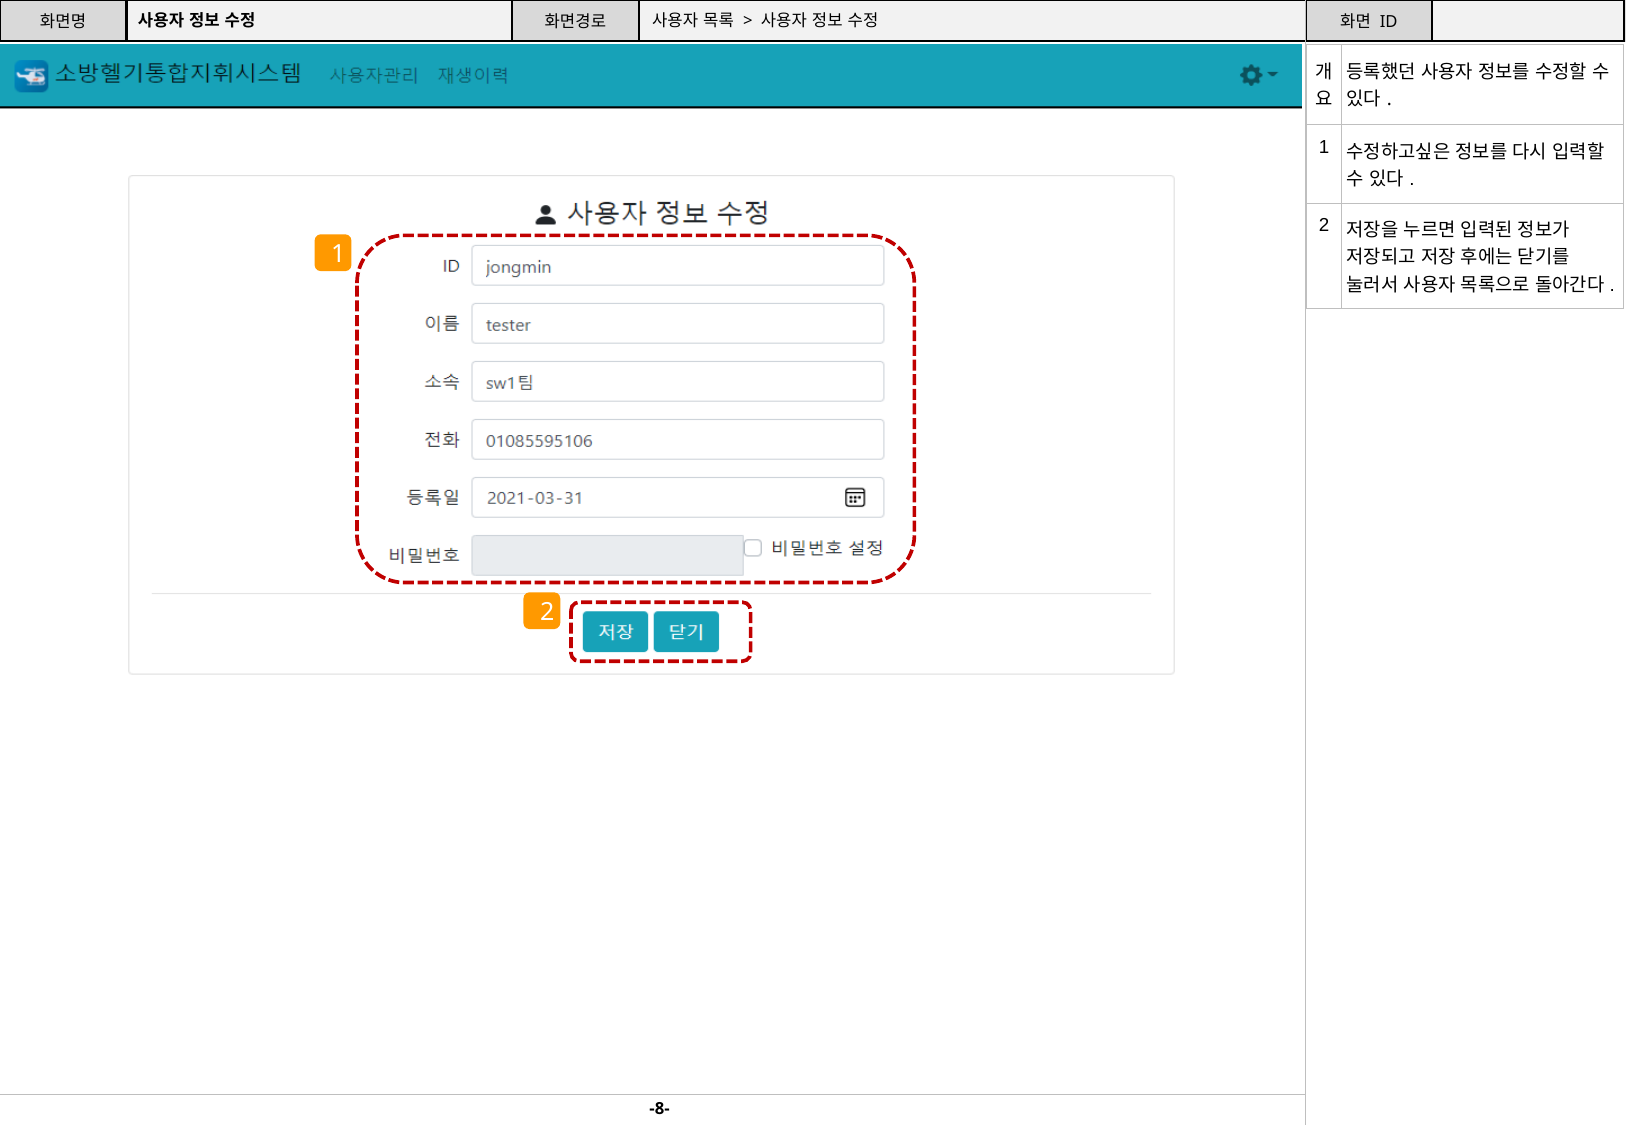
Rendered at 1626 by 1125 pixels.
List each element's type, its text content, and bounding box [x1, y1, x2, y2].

table_cell 2 [1307, 204, 1341, 308]
table_header 등록했던 사용자 정보를 수정할 수 있다. [1342, 45, 1623, 124]
table_header 개요 [1307, 45, 1341, 124]
table_cell 수정하고싶은 정보를 다시 입력할 수 있다. [1342, 125, 1623, 203]
list 사용자 목록 > 사용자 정보 수정 [640, 5, 1290, 36]
picture [0, 44, 1302, 809]
table_cell 저장을 누르면 입력된 정보가 저장되고 저장 후에는 닫기를 눌러서 사용자 목록으로 돌아간다. [1342, 204, 1623, 308]
table_cell 1 [1307, 125, 1341, 203]
title 사용자 정보 수정 [126, 5, 481, 36]
